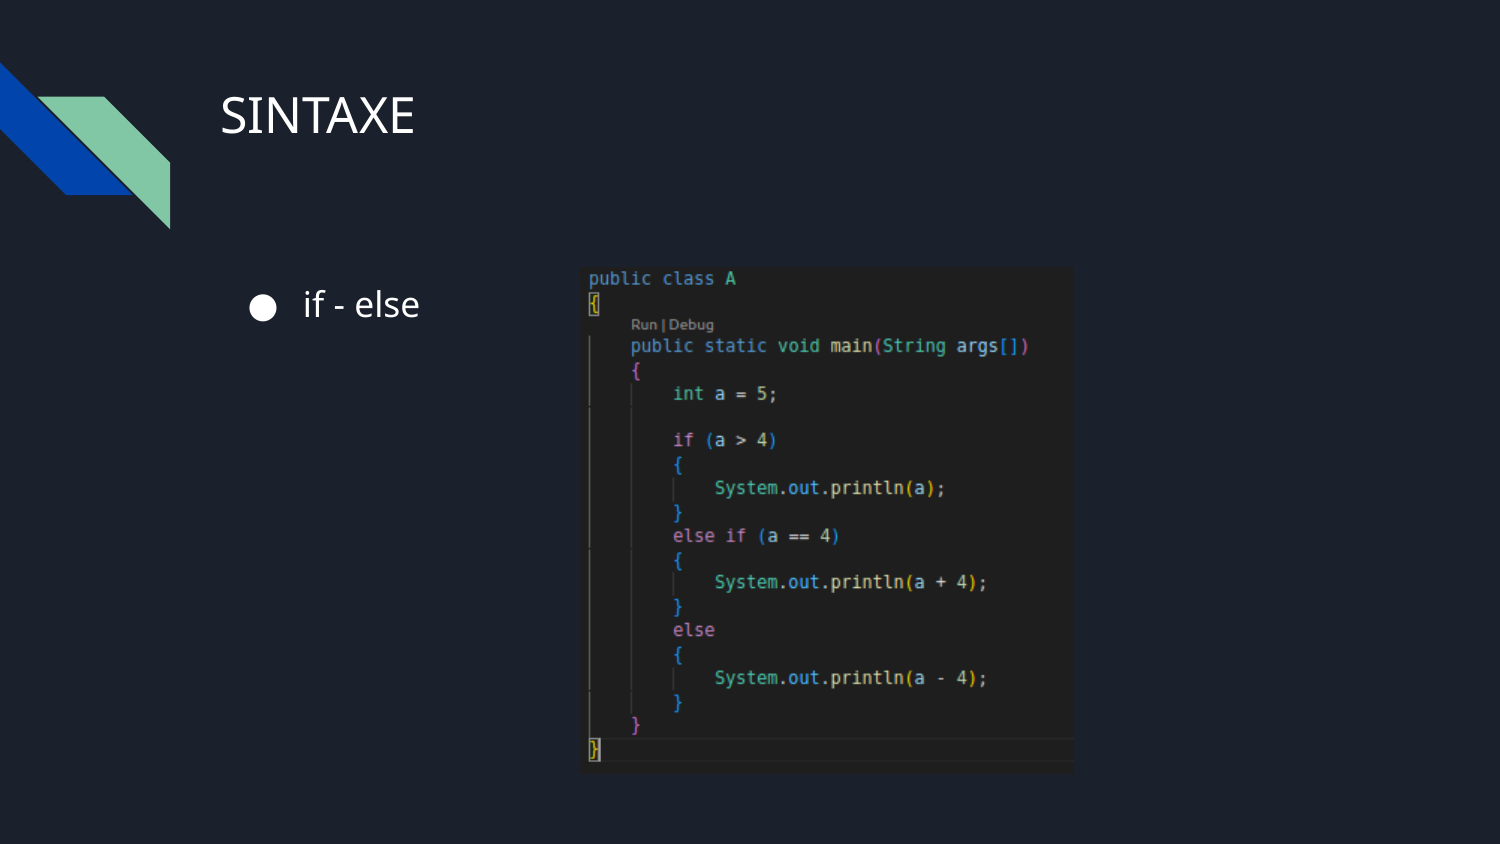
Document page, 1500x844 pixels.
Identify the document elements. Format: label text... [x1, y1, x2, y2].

title SINTAXE [205, 64, 1361, 215]
list if - else [212, 257, 1368, 735]
picture [580, 266, 1074, 774]
